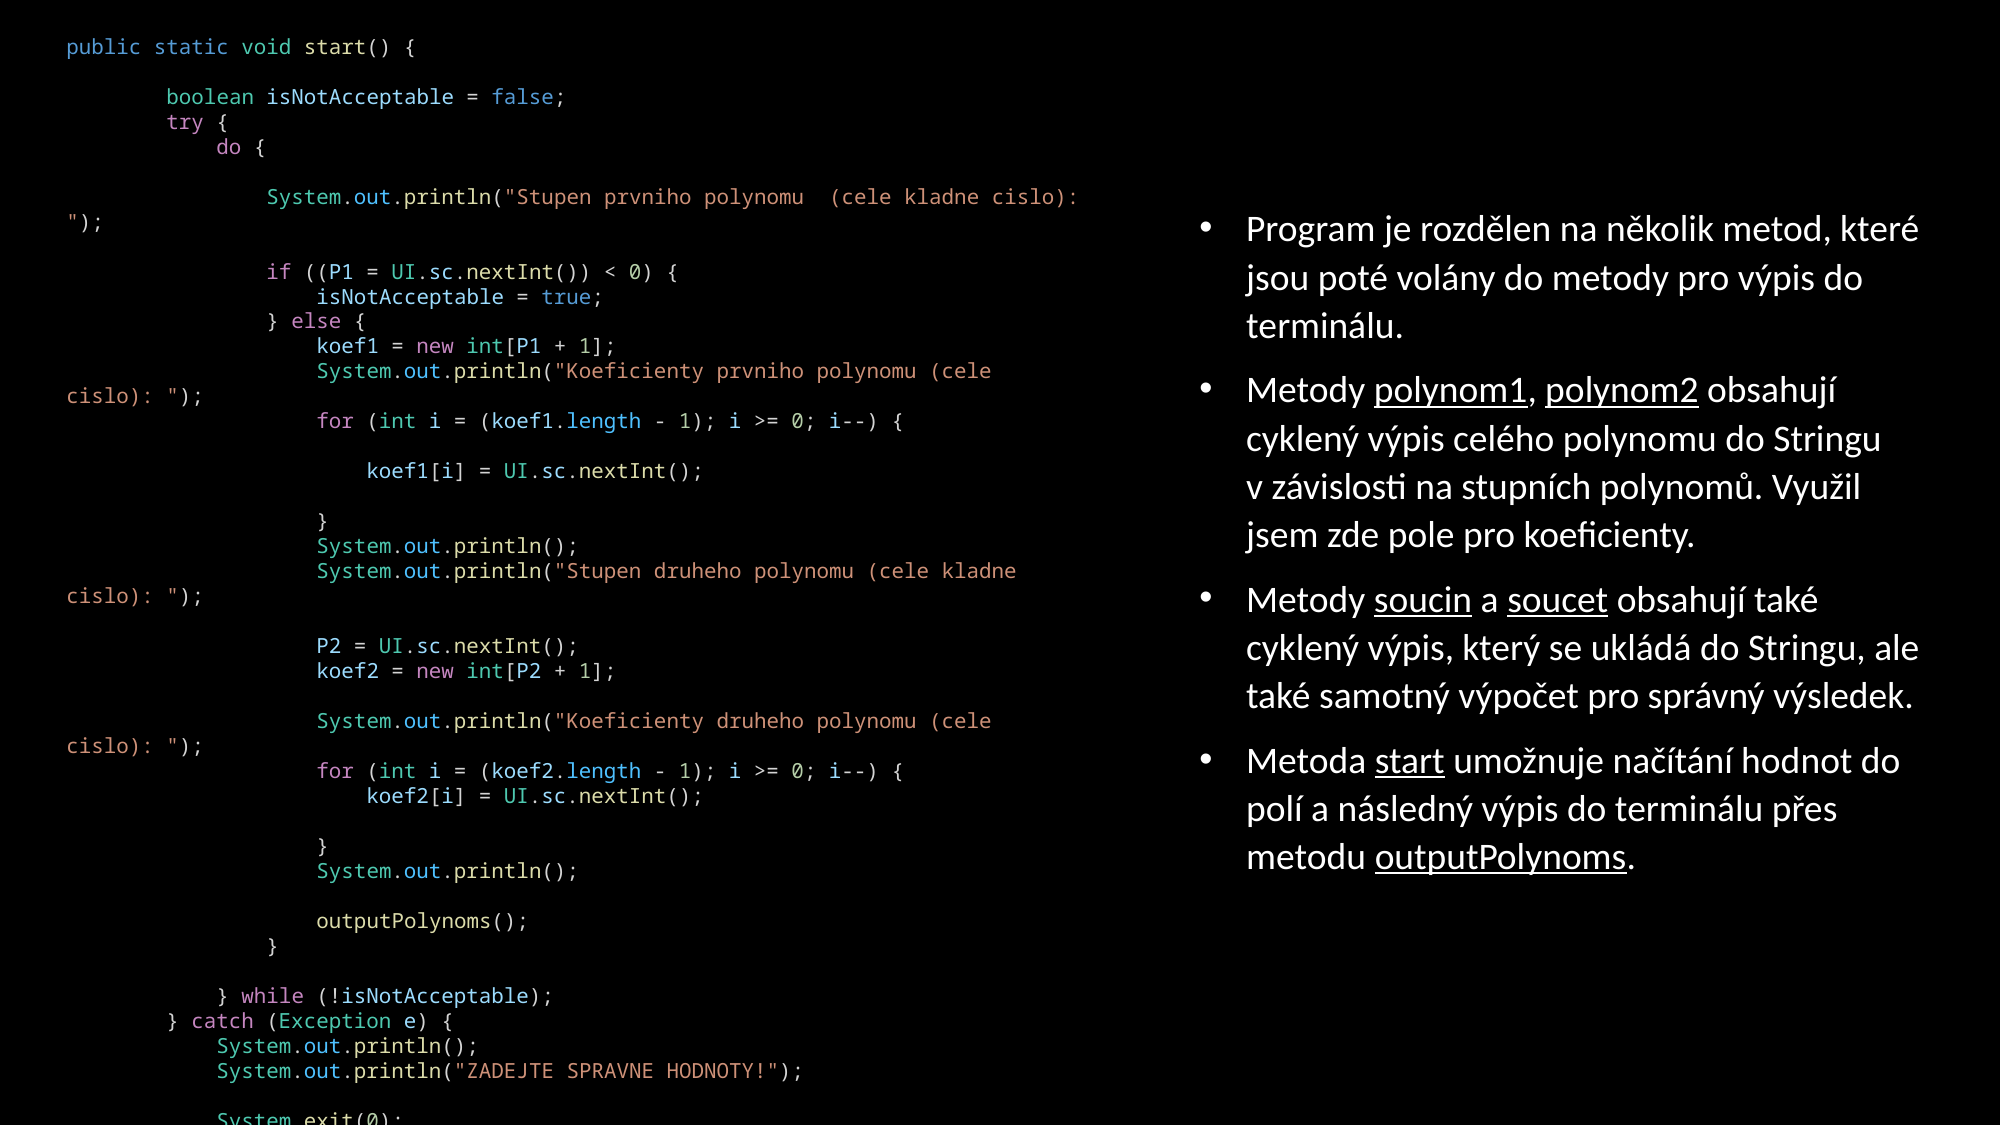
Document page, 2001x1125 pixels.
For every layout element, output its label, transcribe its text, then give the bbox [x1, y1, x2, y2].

text_box public static void start() { boolean isNotAcceptable = false; try { do { System.out.println("Stupen prvniho polynomu (cele kladne cislo): "); if ((P1 = UI.sc.nextInt()) < 0) { isNotAcceptable = true; } else { koef1 = new int[P1 + 1]; System.out.println("Koeficienty prvniho polynomu (cele cislo): "); for (int i = (koef1.length - 1); i >= 0; i--) { koef1[i] = UI.sc.nextInt(); } System.out.println(); System.out.println("Stupen druheho polynomu (cele kladne cislo): "); P2 = UI.sc.nextInt(); koef2 = new int[P2 + 1]; System.out.println("Koeficienty druheho polynomu (cele cislo): "); for (int i = (koef2.length - 1); i >= 0; i--) { koef2[i] = UI.sc.nextInt(); } System.out.println(); outputPolynoms(); } } while (!isNotAcceptable); } catch (Exception e) { System.out.println(); System.out.println("ZADEJTE SPRAVNE HODNOTY!"); System.exit(0); } } [51, 26, 1098, 1125]
text_box Program je rozdělen na několik metod, které jsou poté volány do metody pro výpis do terminálu. Metody polynom1, polynom2 obsahují cyklený výpis celého polynomu do Stringu v závislosti na stupních polynomů. Využil jsem zde pole pro koeficienty. Metody soucin a soucet obsahují také cyklený výpis, který se ukládá do Stringu, ale také samotný výpočet pro správný výsledek. Metoda start umožnuje načítání hodnot do polí a následný výpis do terminálu přes metodu outputPolynoms. [1184, 193, 1949, 951]
